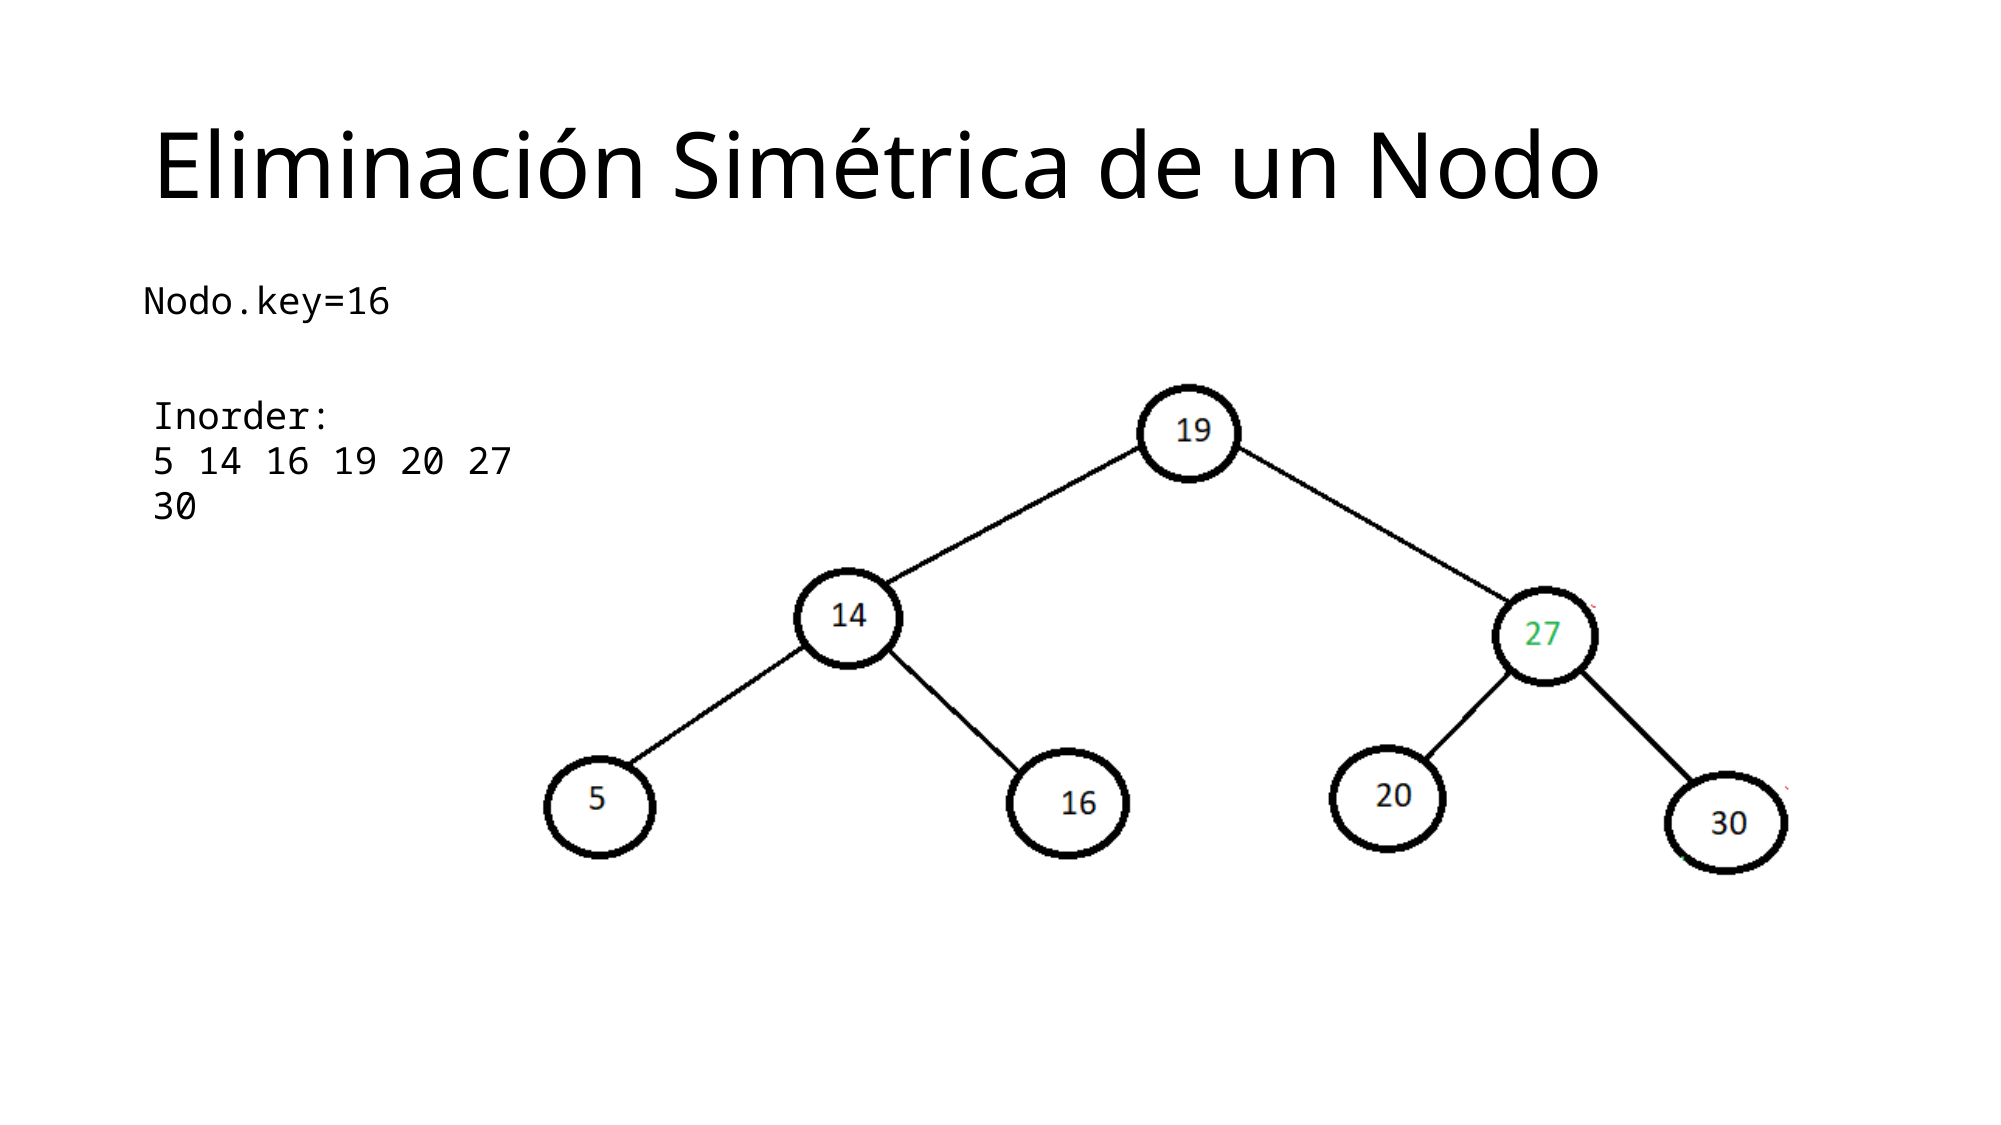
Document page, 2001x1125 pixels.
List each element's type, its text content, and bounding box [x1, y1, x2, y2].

text_box Nodo.key=16 [128, 270, 406, 330]
text_box Inorder: 5 14 16 19 20 27 30 [137, 384, 514, 535]
title Eliminación Simétrica de un Nodo [137, 59, 1863, 278]
picture [514, 319, 1863, 1002]
